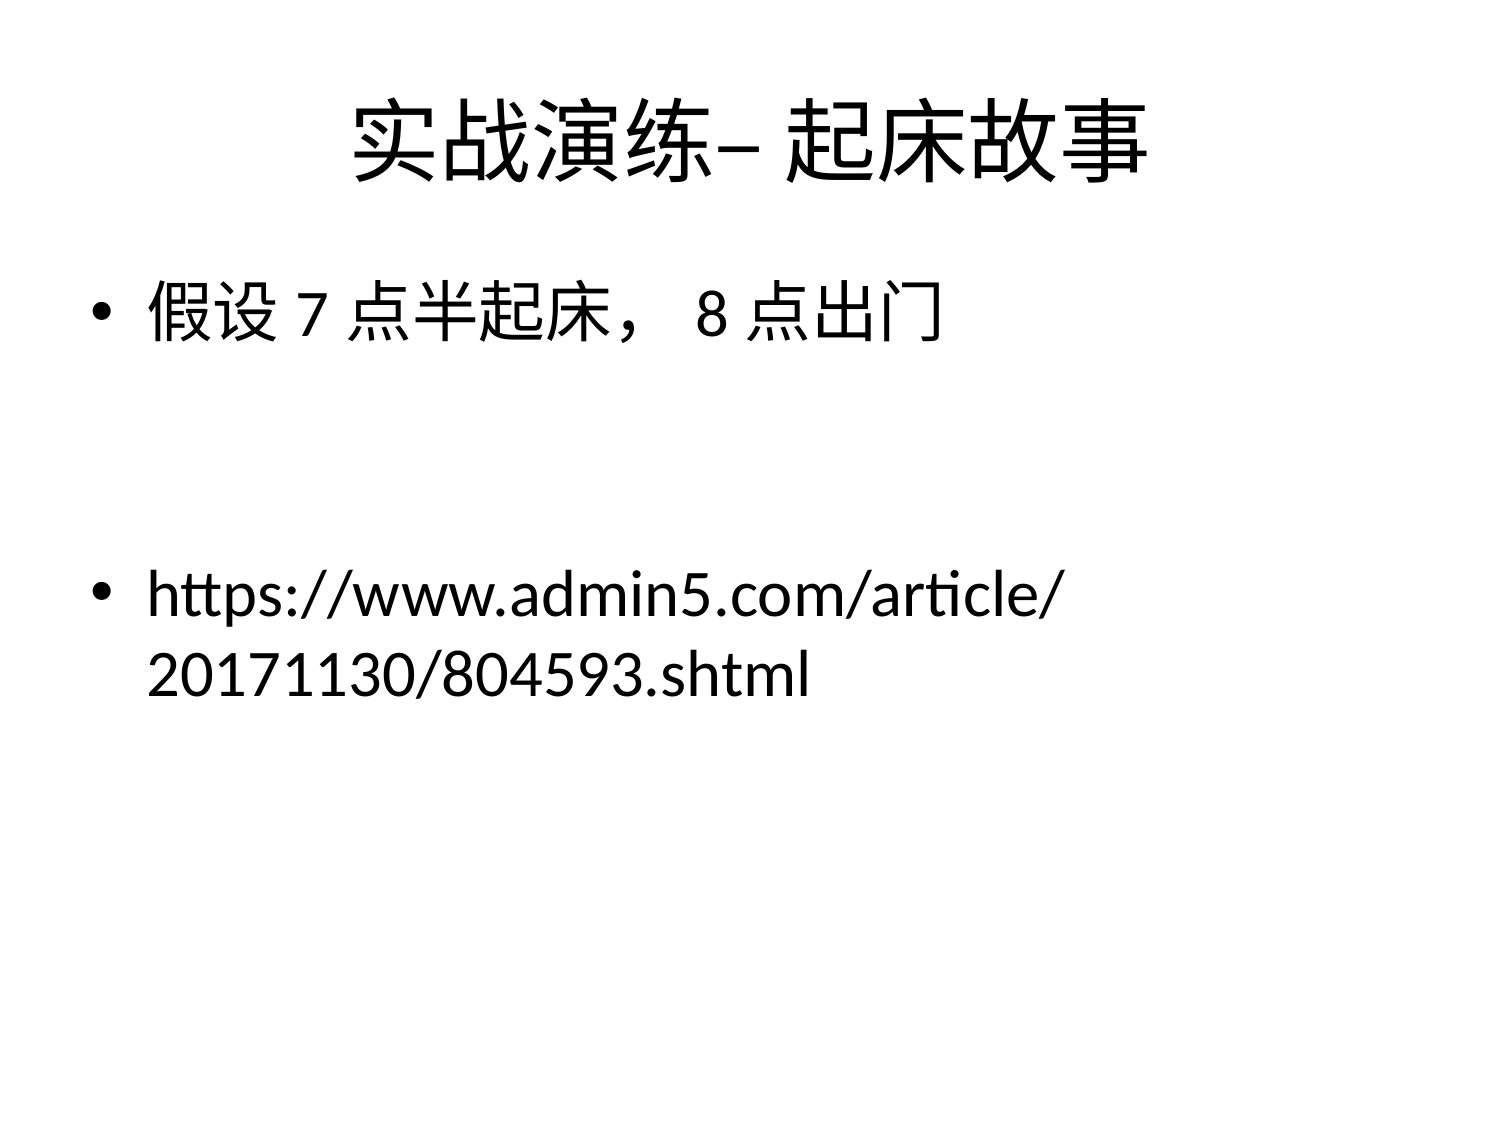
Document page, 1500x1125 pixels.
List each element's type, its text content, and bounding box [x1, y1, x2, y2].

list 假设7点半起床，8点出门 https://www.admin5.com/article/20171130/804593.shtml [75, 262, 1425, 1005]
title 实战演练– 起床故事 [75, 45, 1425, 233]
